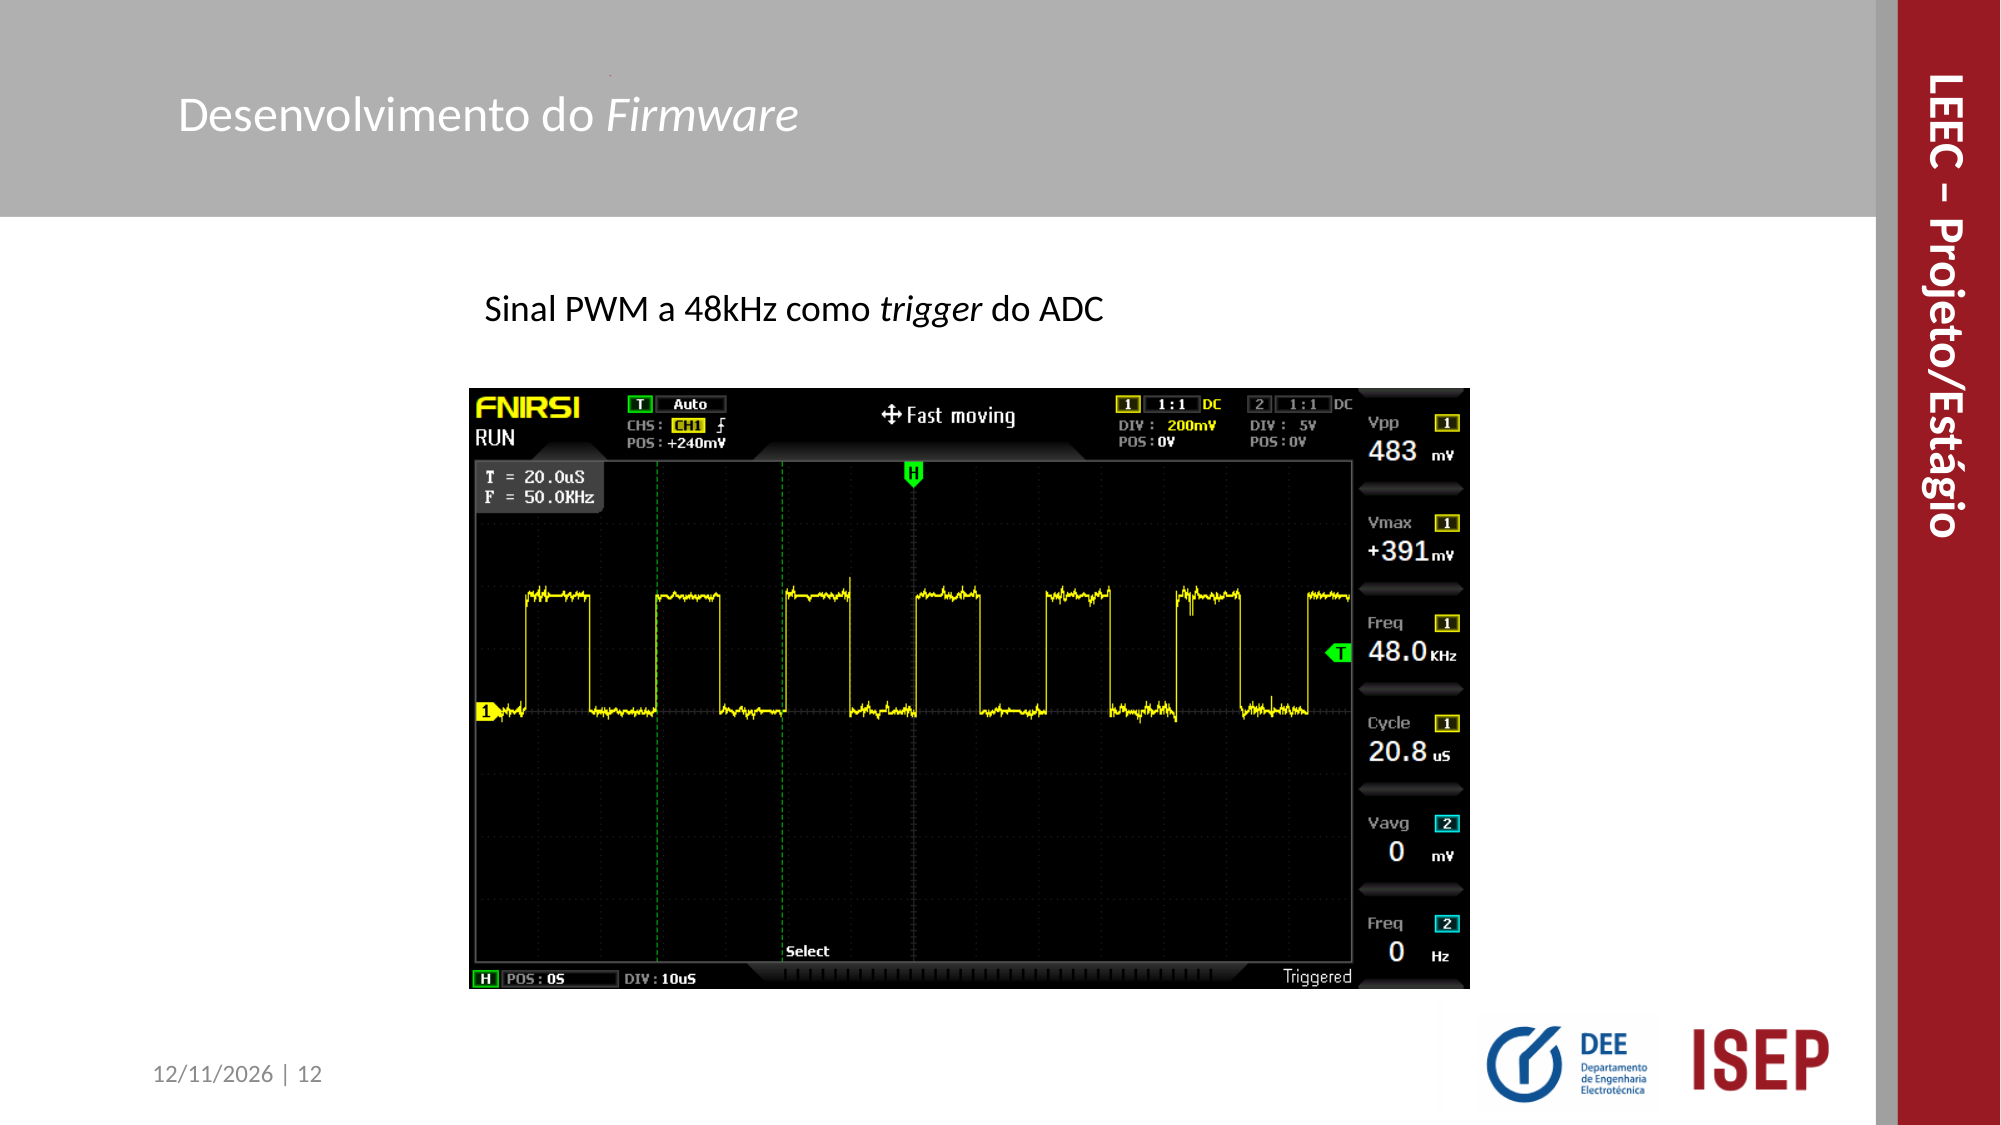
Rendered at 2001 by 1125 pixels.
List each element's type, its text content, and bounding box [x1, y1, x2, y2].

text_box LEEC – Projeto/Estágio [1913, 59, 1988, 555]
picture [0, 0, 2001, 1125]
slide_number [137, 1042, 588, 1103]
text_box Desenvolvimento do Firmware [163, 80, 1364, 234]
text_box Sinal PWM a 48kHz como trigger do ADC [469, 276, 1470, 337]
